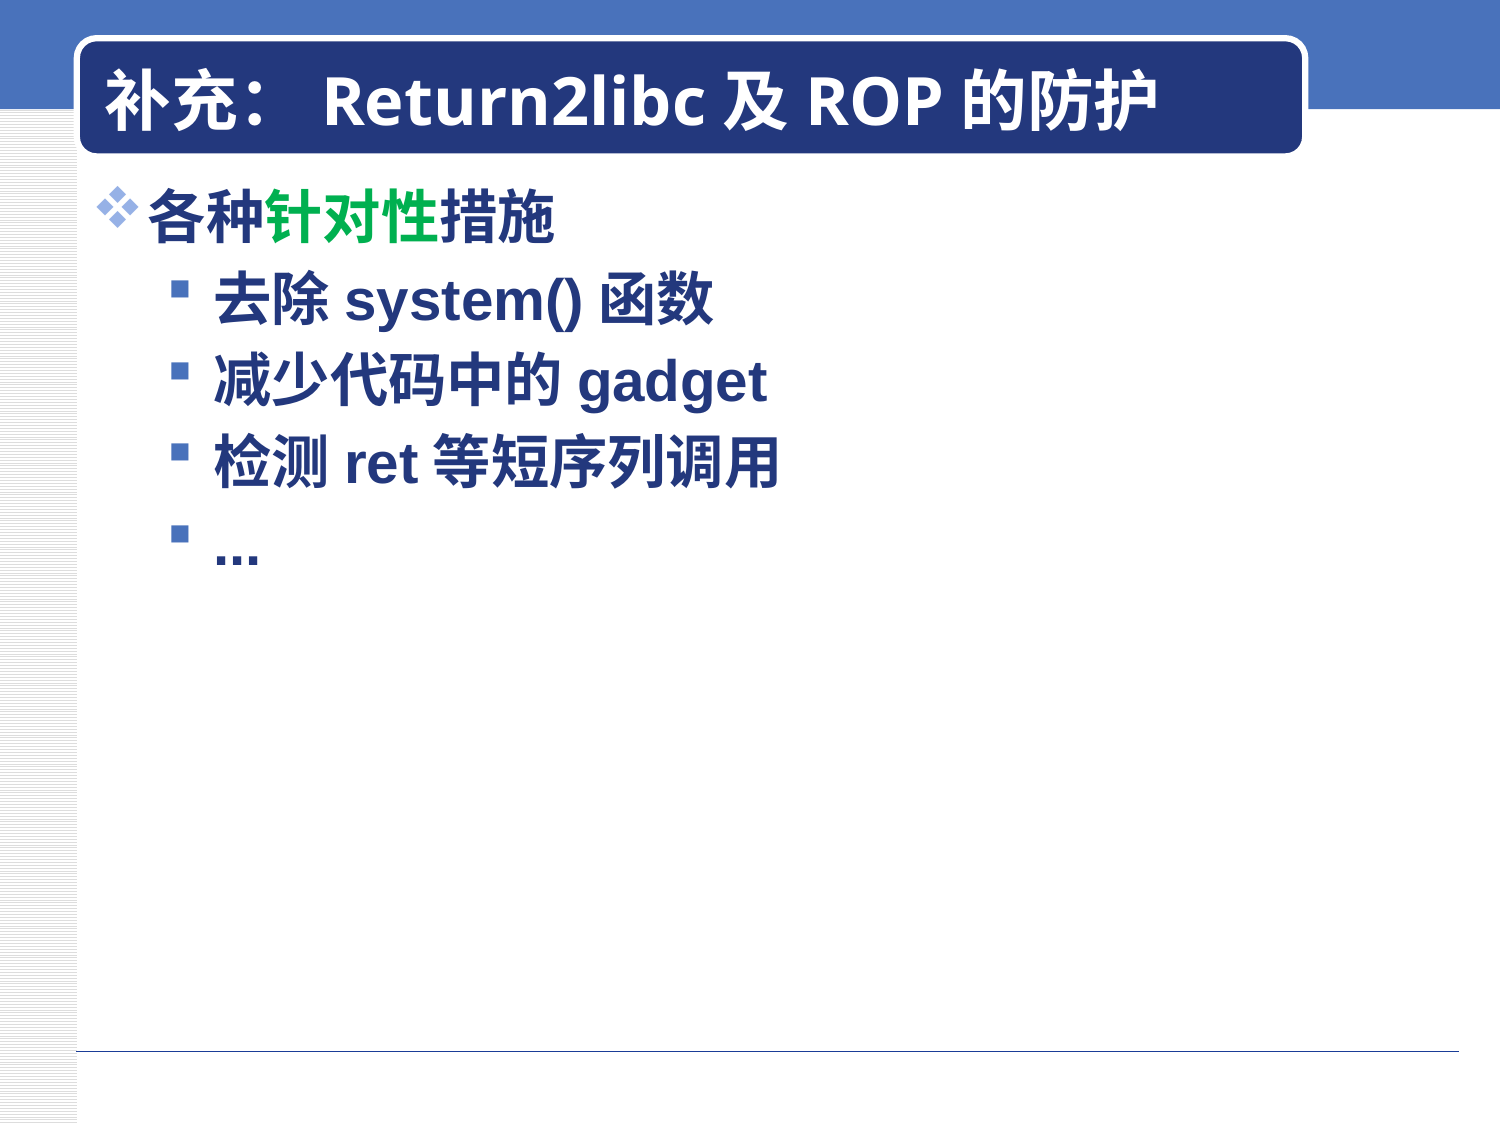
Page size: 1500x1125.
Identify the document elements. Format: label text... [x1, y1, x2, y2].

list 各种针对性措施 去除system()函数 减少代码中的gadget 检测ret等短序列调用 ... [76, 172, 1412, 920]
title 补充：Return2libc及ROP的防护 [89, 52, 1425, 145]
